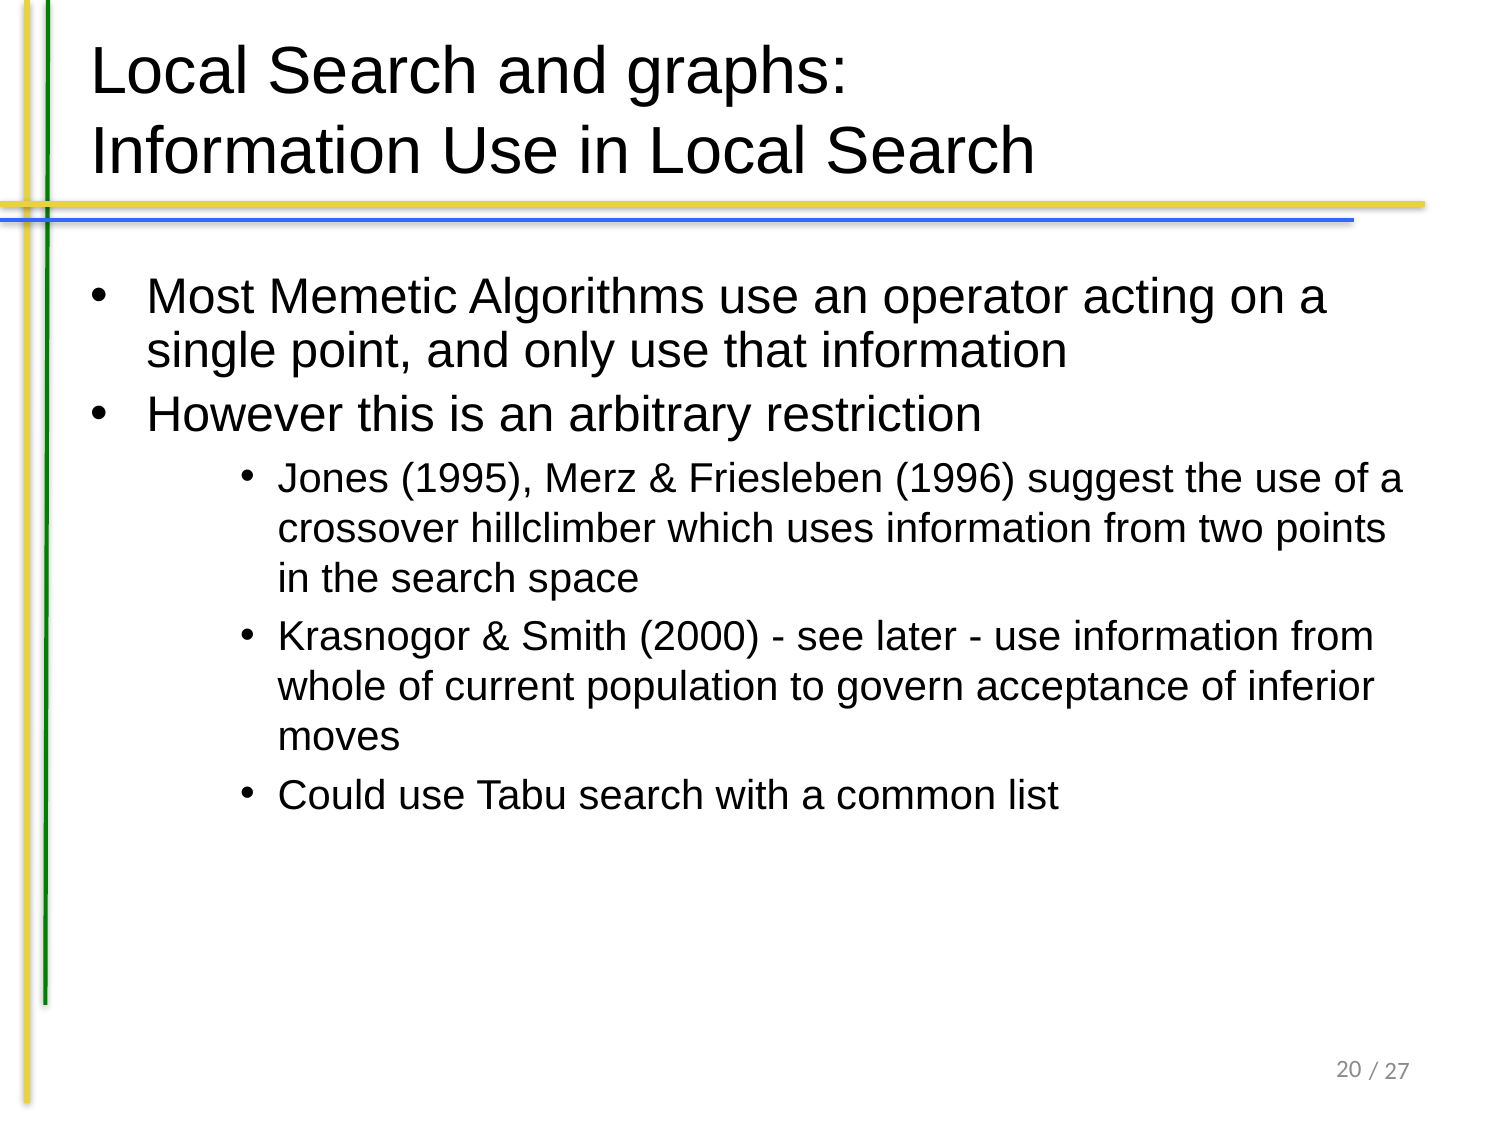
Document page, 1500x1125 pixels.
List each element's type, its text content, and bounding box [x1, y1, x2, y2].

title Local Search and graphs: Information Use in Local Search [75, 12, 1425, 201]
slide_number 19 [1222, 1026, 1377, 1109]
list Most Memetic Algorithms use an operator acting on a single point, and only use that information However this is an arbitrary restriction Jones (1995), Merz & Friesleben (1996) suggest the use of a crossover hillclimber which uses information from two points in the search space Krasnogor & Smith (2000) - see later - use information from whole of current population to govern acceptance of inferior moves Could use Tabu search with a common list [75, 262, 1425, 1005]
